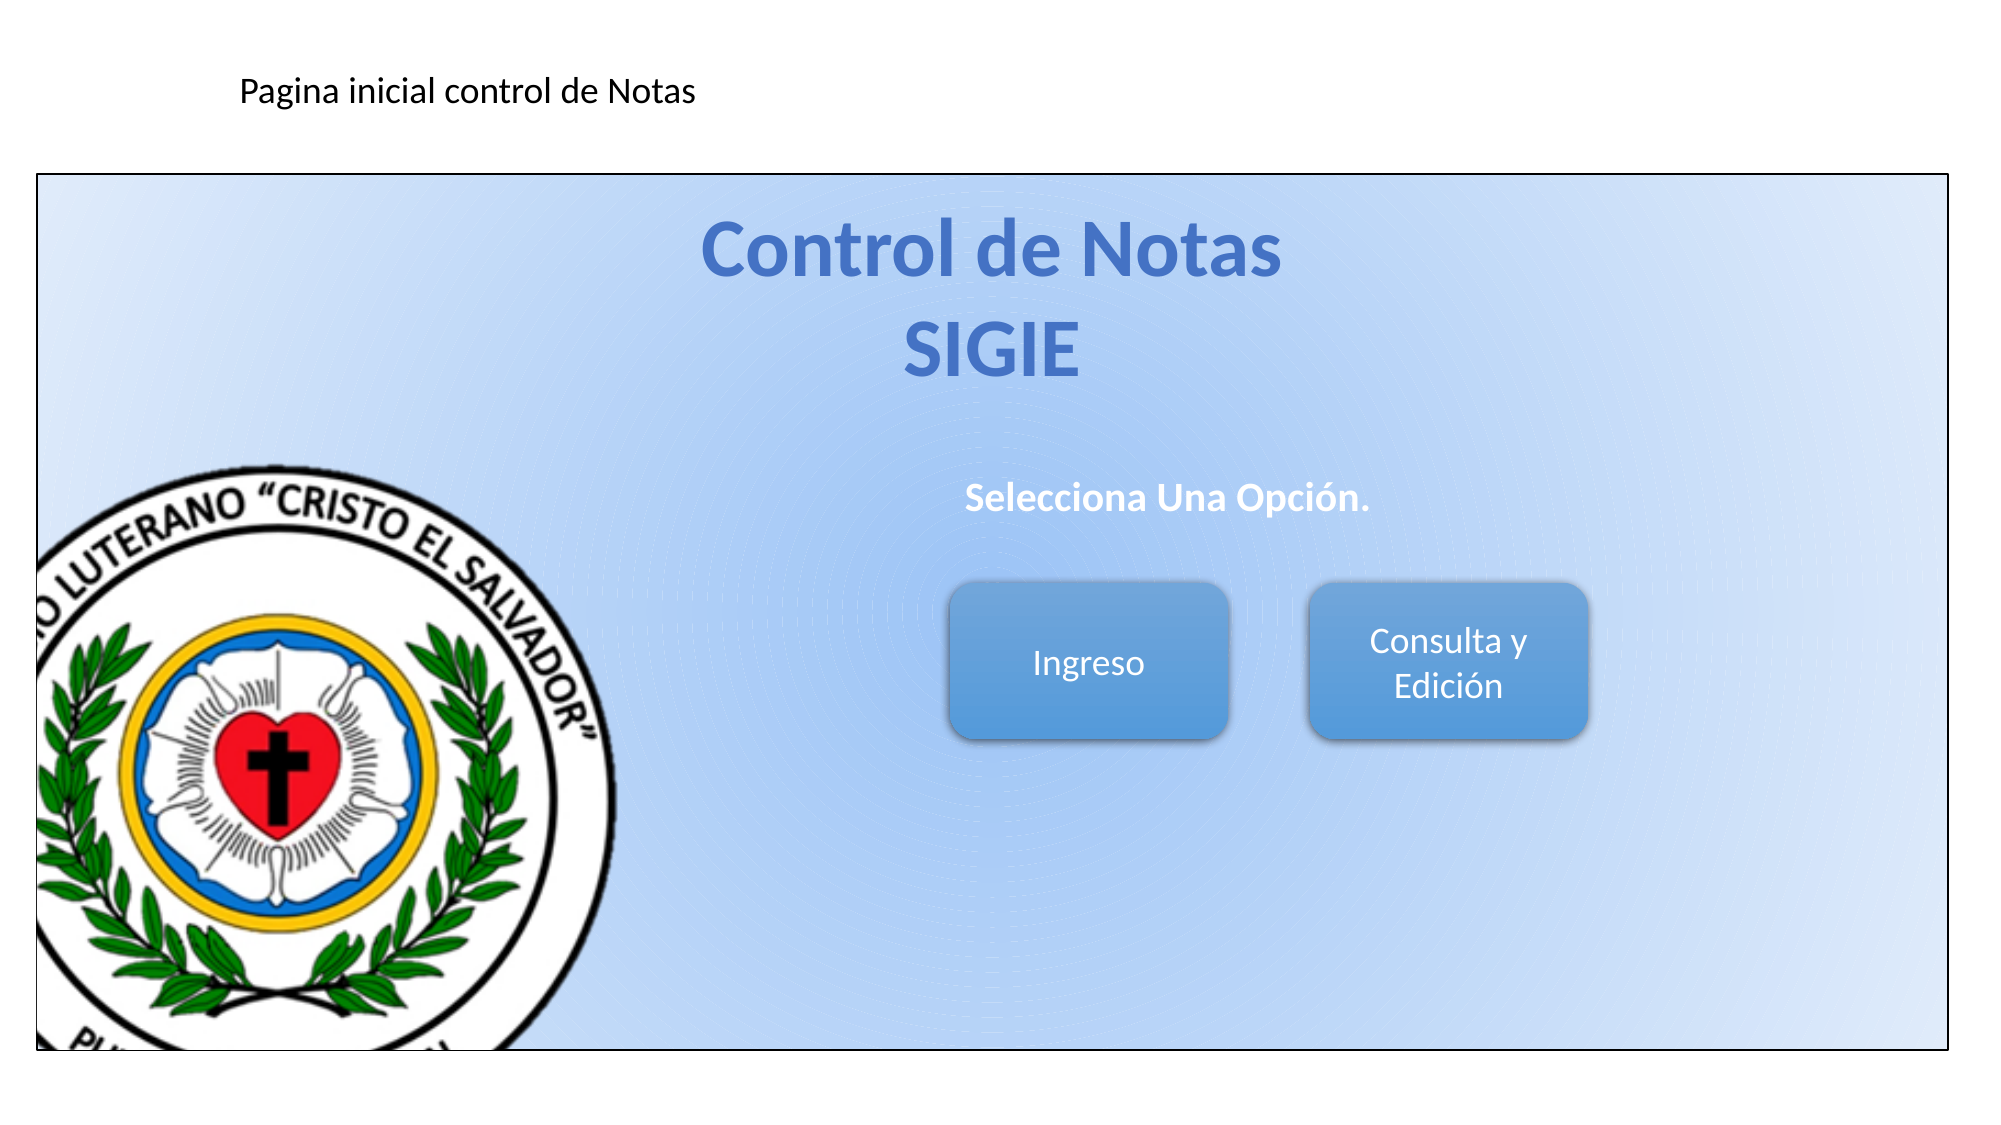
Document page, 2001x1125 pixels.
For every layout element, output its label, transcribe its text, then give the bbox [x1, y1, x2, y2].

text_box Control de Notas SIGIE [686, 185, 1299, 401]
text_box [36, 173, 1948, 1050]
text_box Selecciona Una Opción. [950, 462, 1622, 527]
text_box Pagina inicial control de Notas [224, 58, 712, 119]
picture [36, 456, 743, 1050]
text_box Consulta y Edición [1309, 582, 1588, 740]
text_box Ingreso [949, 582, 1229, 740]
